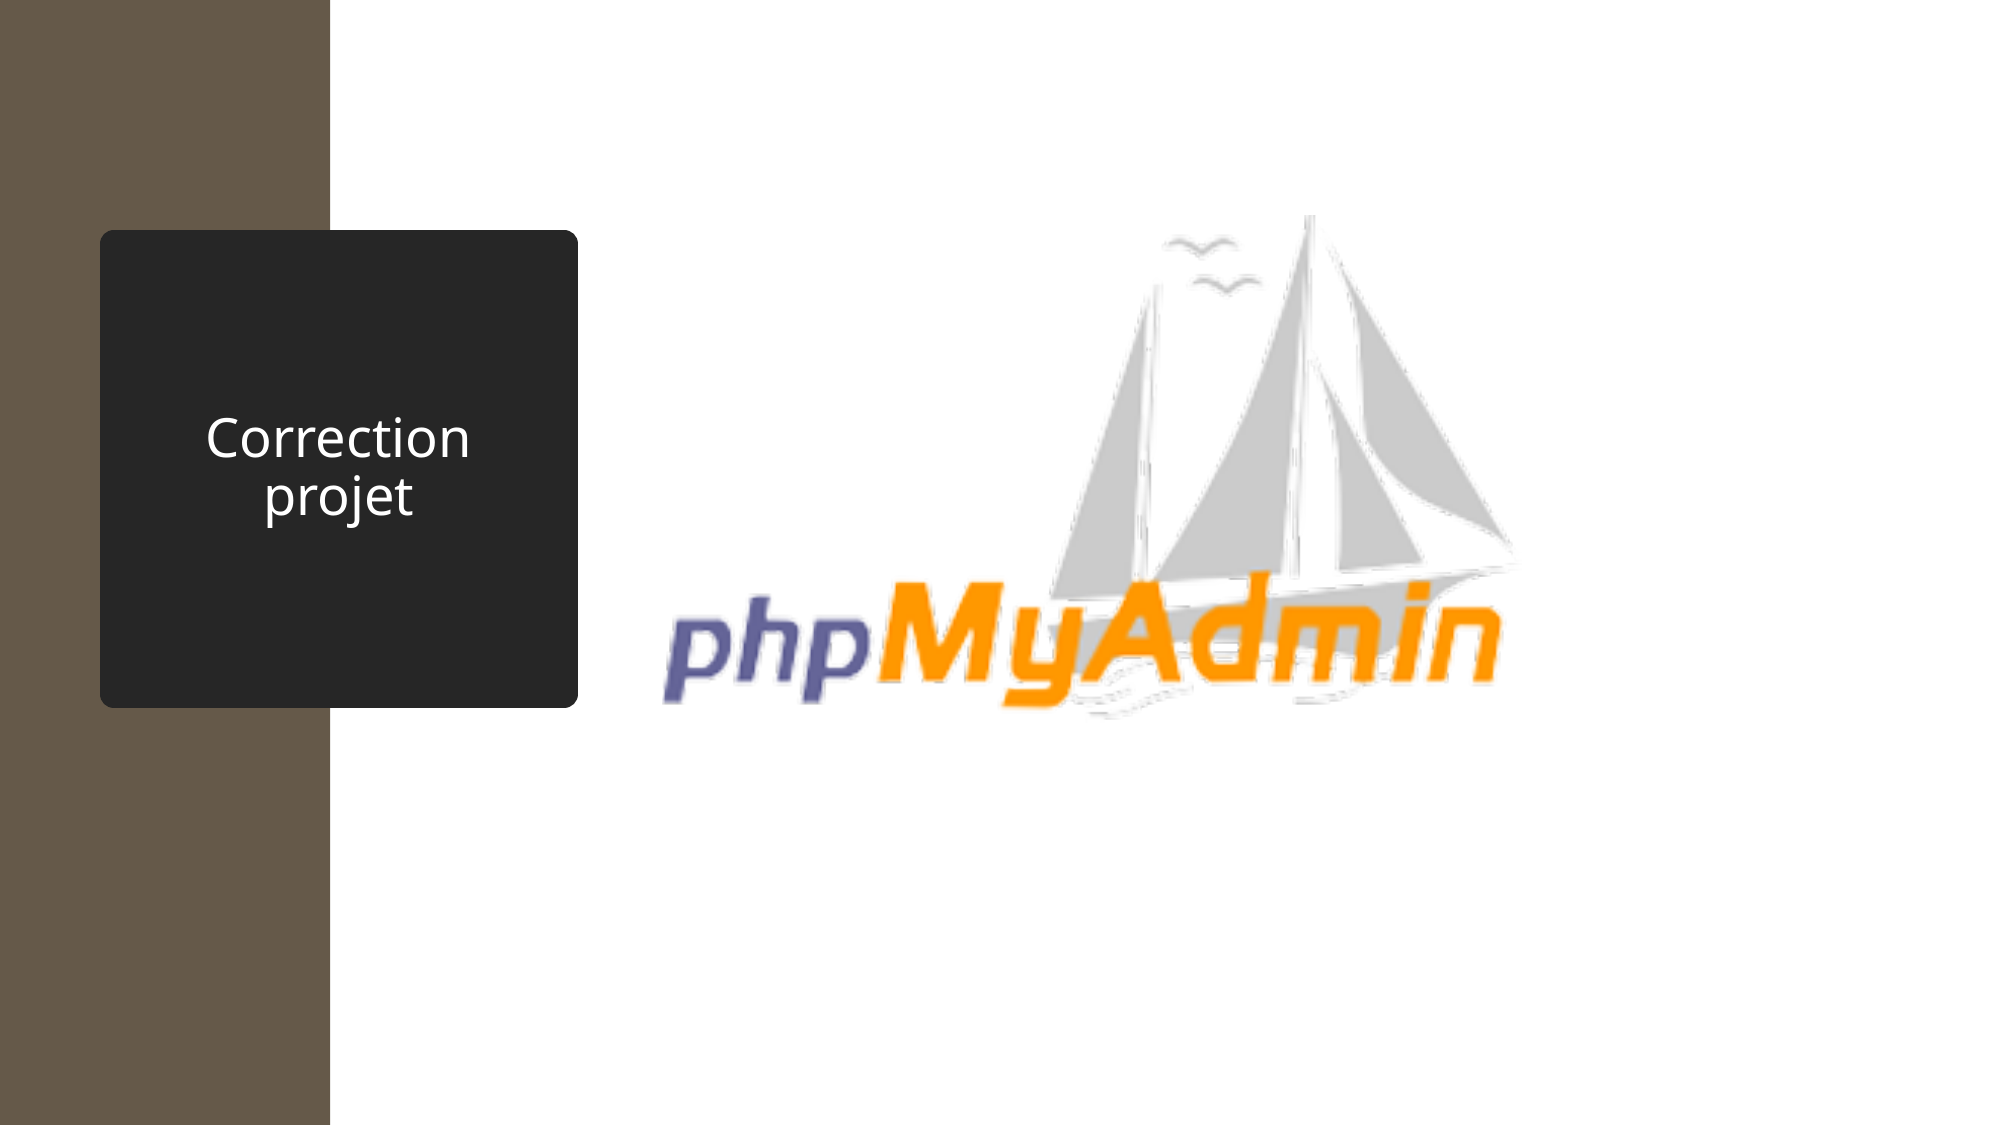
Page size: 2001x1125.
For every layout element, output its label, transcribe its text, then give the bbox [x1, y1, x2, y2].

title Correction projet [113, 243, 564, 694]
picture [662, 215, 1522, 723]
text_box [0, 0, 331, 1125]
